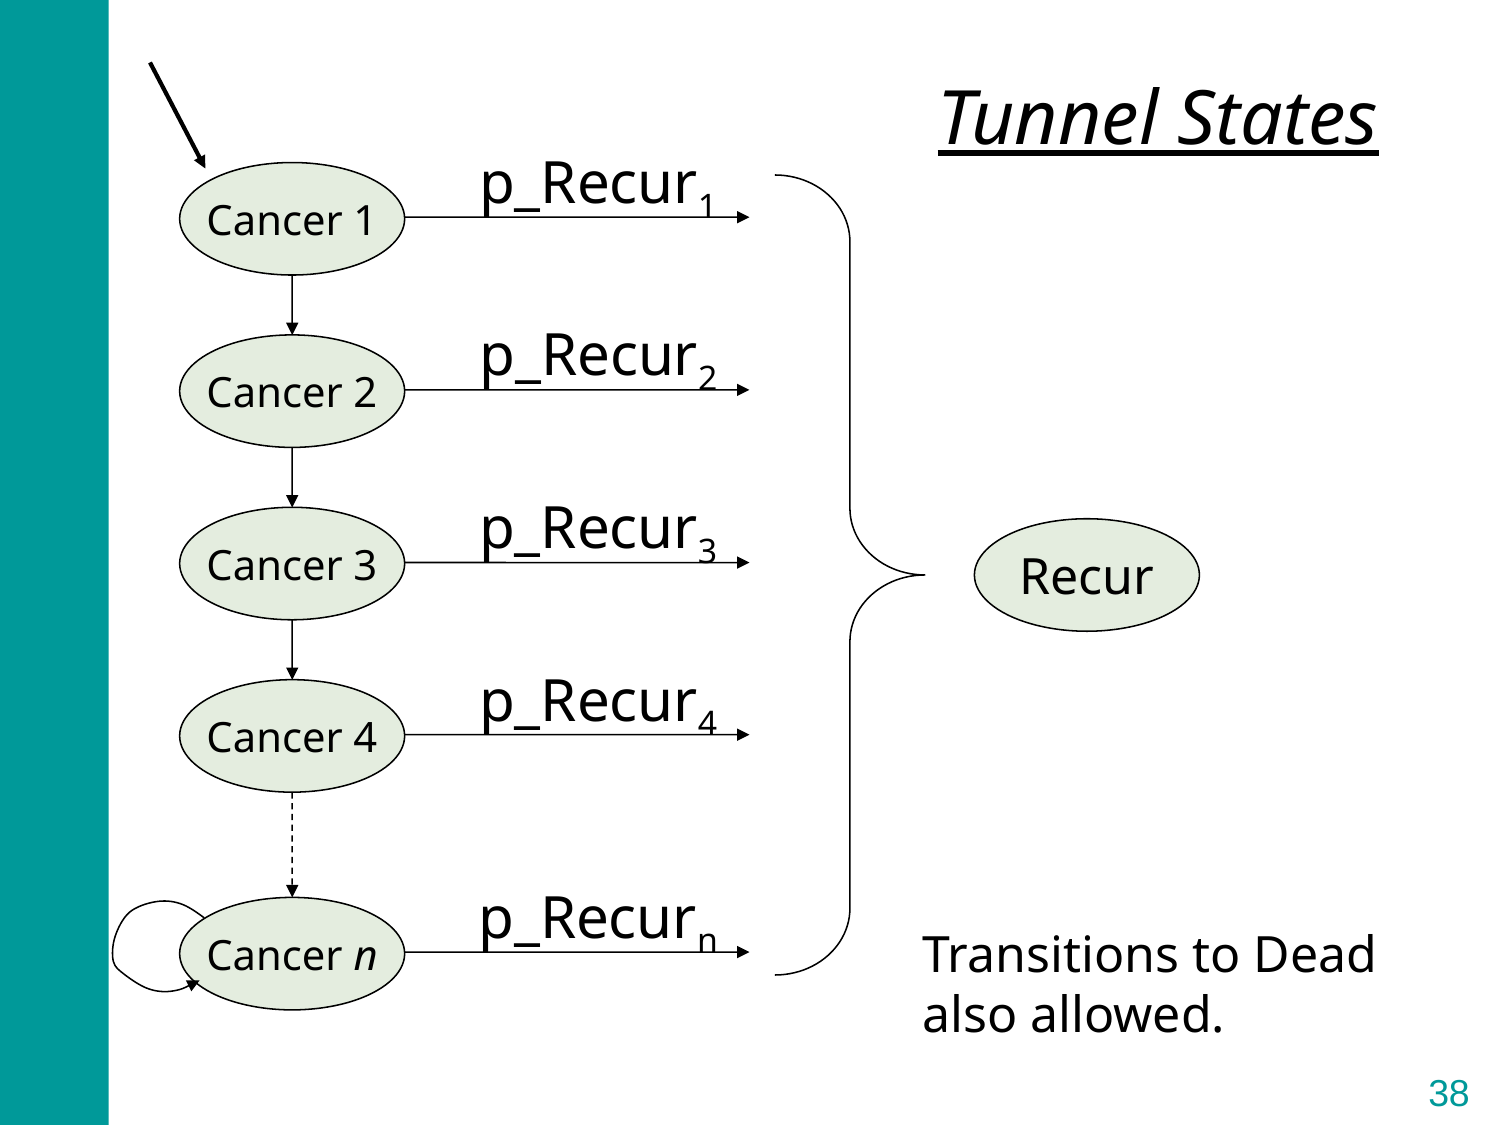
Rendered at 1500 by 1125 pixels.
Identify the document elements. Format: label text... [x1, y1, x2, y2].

text_box Cancer 1 [179, 162, 405, 276]
text_box [733, 728, 750, 741]
text_box [286, 275, 299, 336]
text_box Cancer n [197, 897, 405, 1010]
slide_number 38 [1402, 1057, 1496, 1125]
text_box Cancer 2 [179, 334, 405, 448]
text_box [733, 945, 750, 959]
text_box [733, 383, 750, 397]
text_box [774, 174, 925, 976]
text_box p_Recurn [463, 872, 733, 968]
text_box p_Recur2 [464, 310, 733, 405]
text_box Recur [974, 518, 1200, 632]
text_box p_Recur1 [464, 137, 733, 233]
text_box [286, 447, 299, 508]
text_box [733, 211, 750, 224]
text_box Transitions to Dead also allowed. [907, 915, 1441, 1051]
text_box Tunnel States [922, 62, 1394, 168]
text_box Cancer 4 [179, 679, 405, 793]
text_box [112, 900, 205, 992]
text_box Cancer 3 [179, 507, 405, 620]
text_box p_Recur3 [464, 482, 733, 578]
text_box [733, 556, 750, 569]
text_box [286, 620, 299, 680]
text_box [149, 61, 206, 169]
text_box p_Recur4 [464, 655, 733, 750]
text_box [286, 881, 299, 898]
